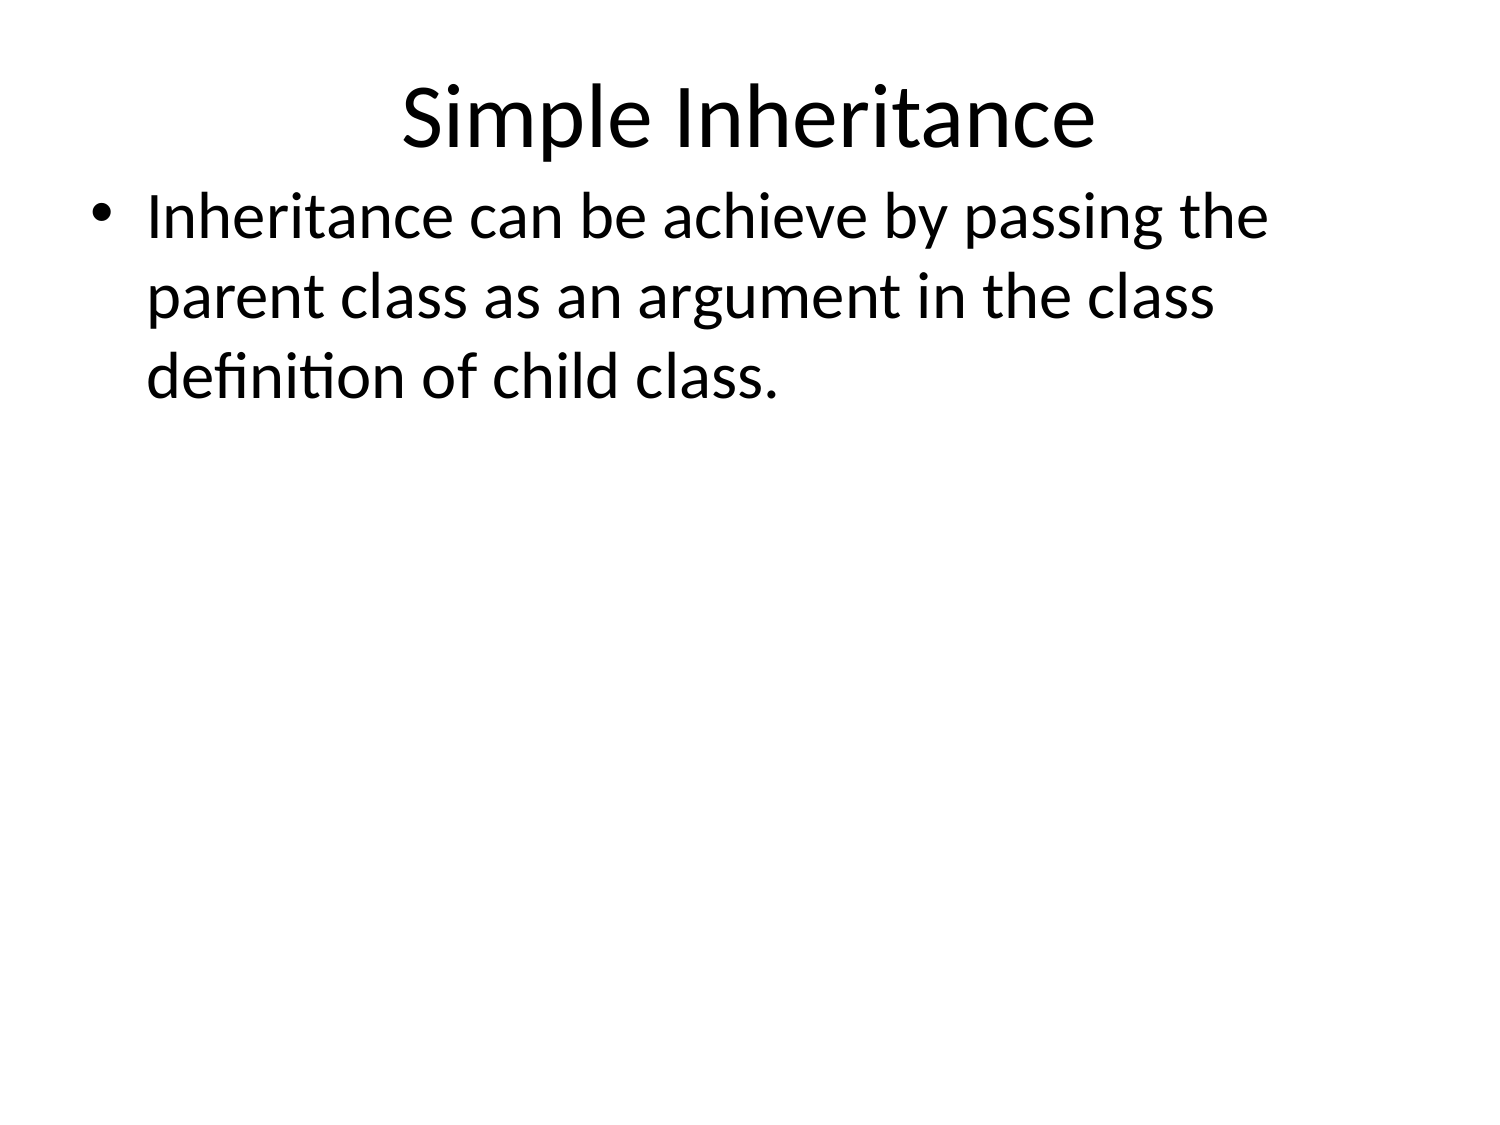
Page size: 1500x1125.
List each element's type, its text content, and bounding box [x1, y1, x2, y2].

title Simple Inheritance [75, 45, 1425, 164]
list Inheritance can be achieve by passing the parent class as an argument in the class definition of child class. [75, 164, 1425, 1090]
